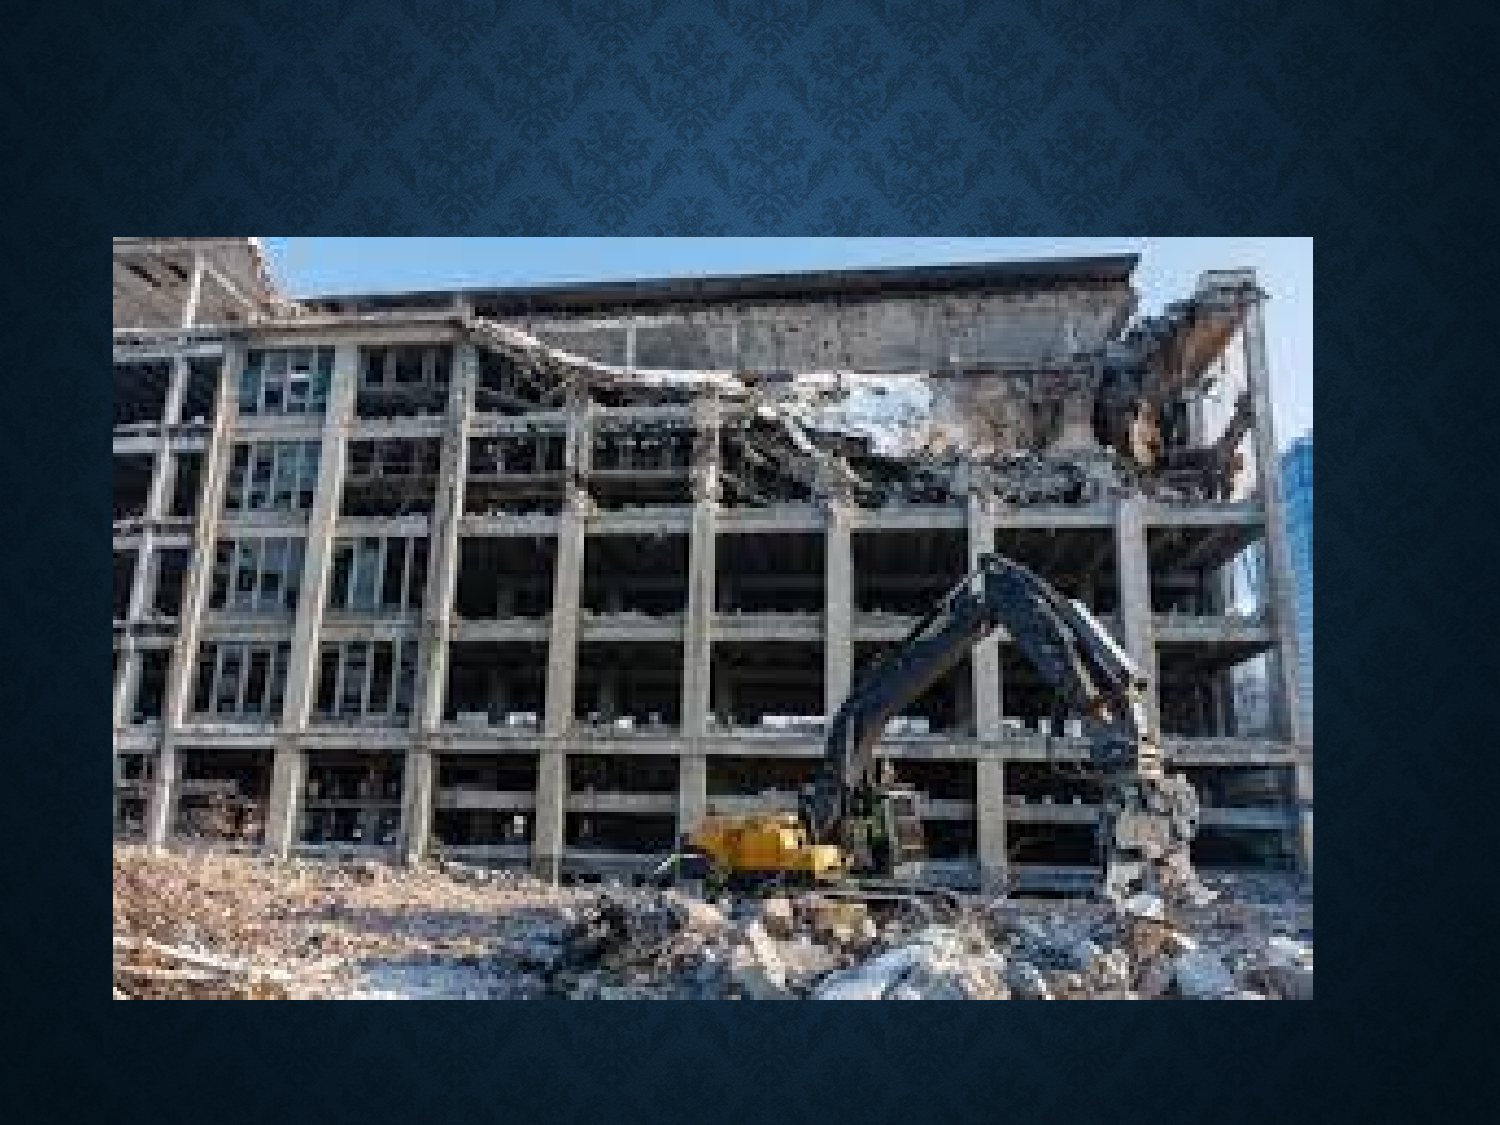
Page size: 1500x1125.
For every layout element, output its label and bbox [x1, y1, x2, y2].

list [113, 236, 1313, 1001]
